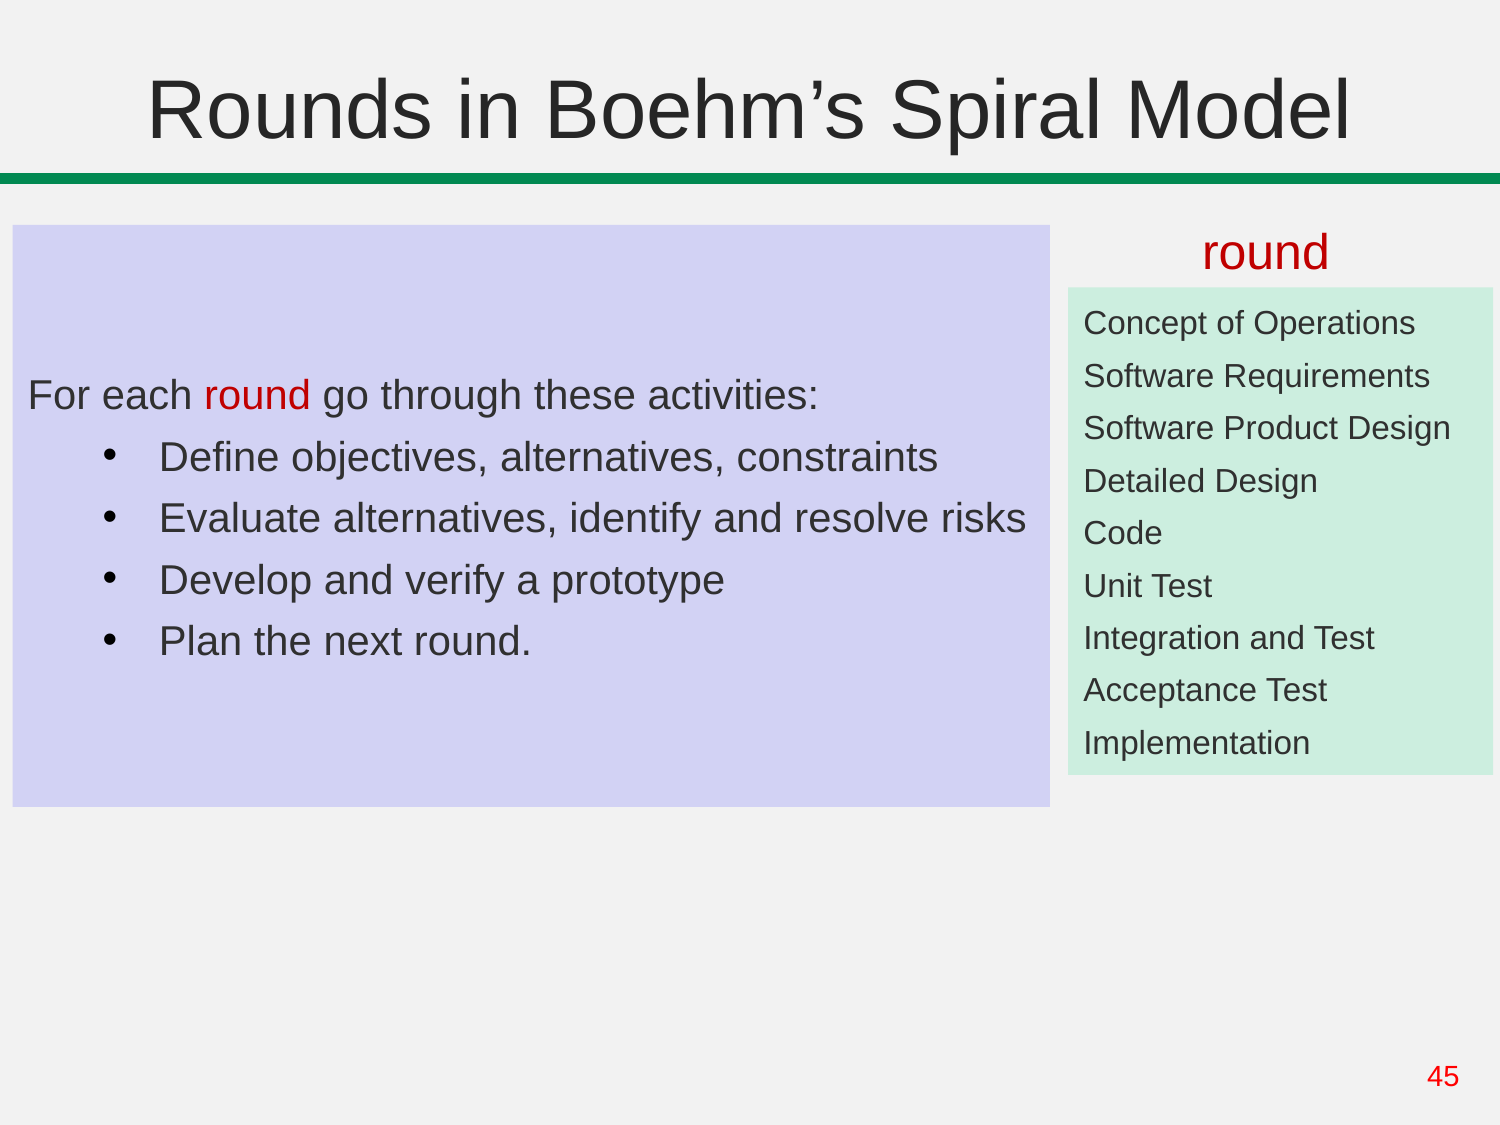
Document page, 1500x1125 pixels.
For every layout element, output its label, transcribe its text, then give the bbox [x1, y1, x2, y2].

list Concept of Operations Software Requirements Software Product Design Detailed Design Code Unit Test Integration and Test Acceptance Test Implementation [1068, 287, 1494, 775]
text_box round [1187, 212, 1413, 288]
title Rounds in Boehm’s Spiral Model [0, 0, 1500, 163]
list For each round go through these activities: Define objectives, alternatives, constraints Evaluate alternatives, identify and resolve risks Develop and verify a prototype Plan the next round. [12, 224, 1050, 807]
